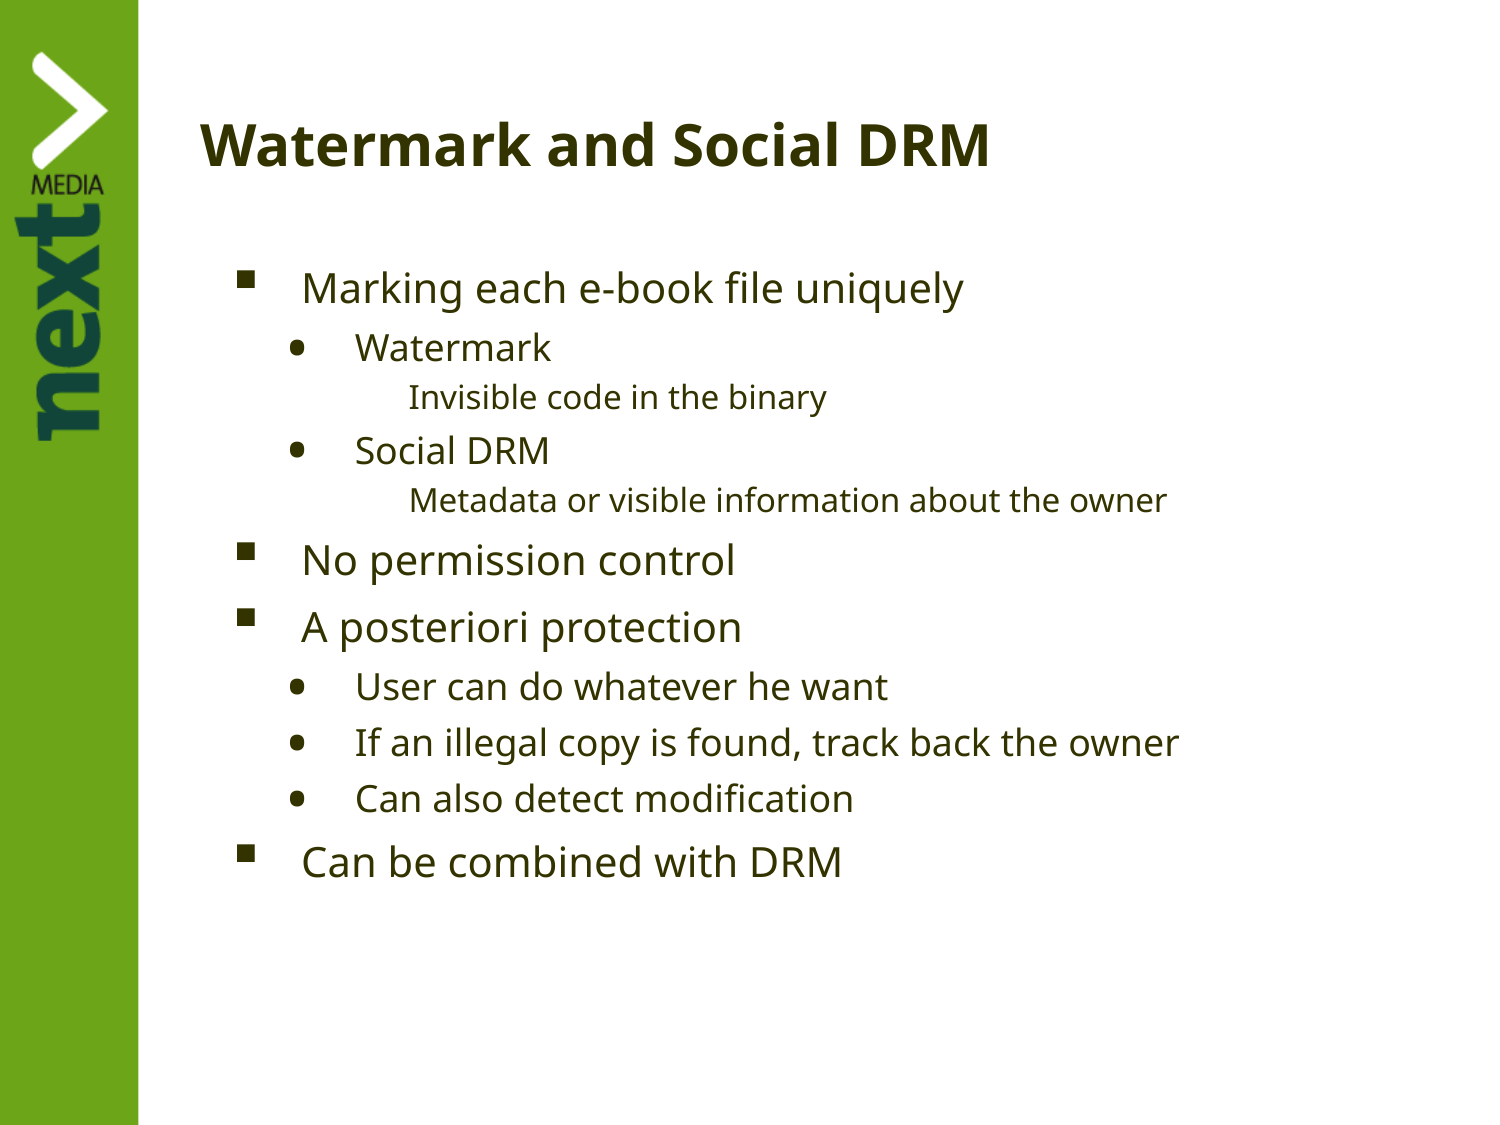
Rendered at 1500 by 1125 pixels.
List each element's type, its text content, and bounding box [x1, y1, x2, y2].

list Marking each e-book file uniquely Watermark Invisible code in the binary Social DRM Metadata or visible information about the owner No permission control A posteriori protection User can do whatever he want If an illegal copy is found, track back the owner Can also detect modification Can be combined with DRM [193, 254, 1355, 1012]
picture [0, 0, 139, 1125]
title Watermark and Social DRM [193, 65, 1355, 221]
